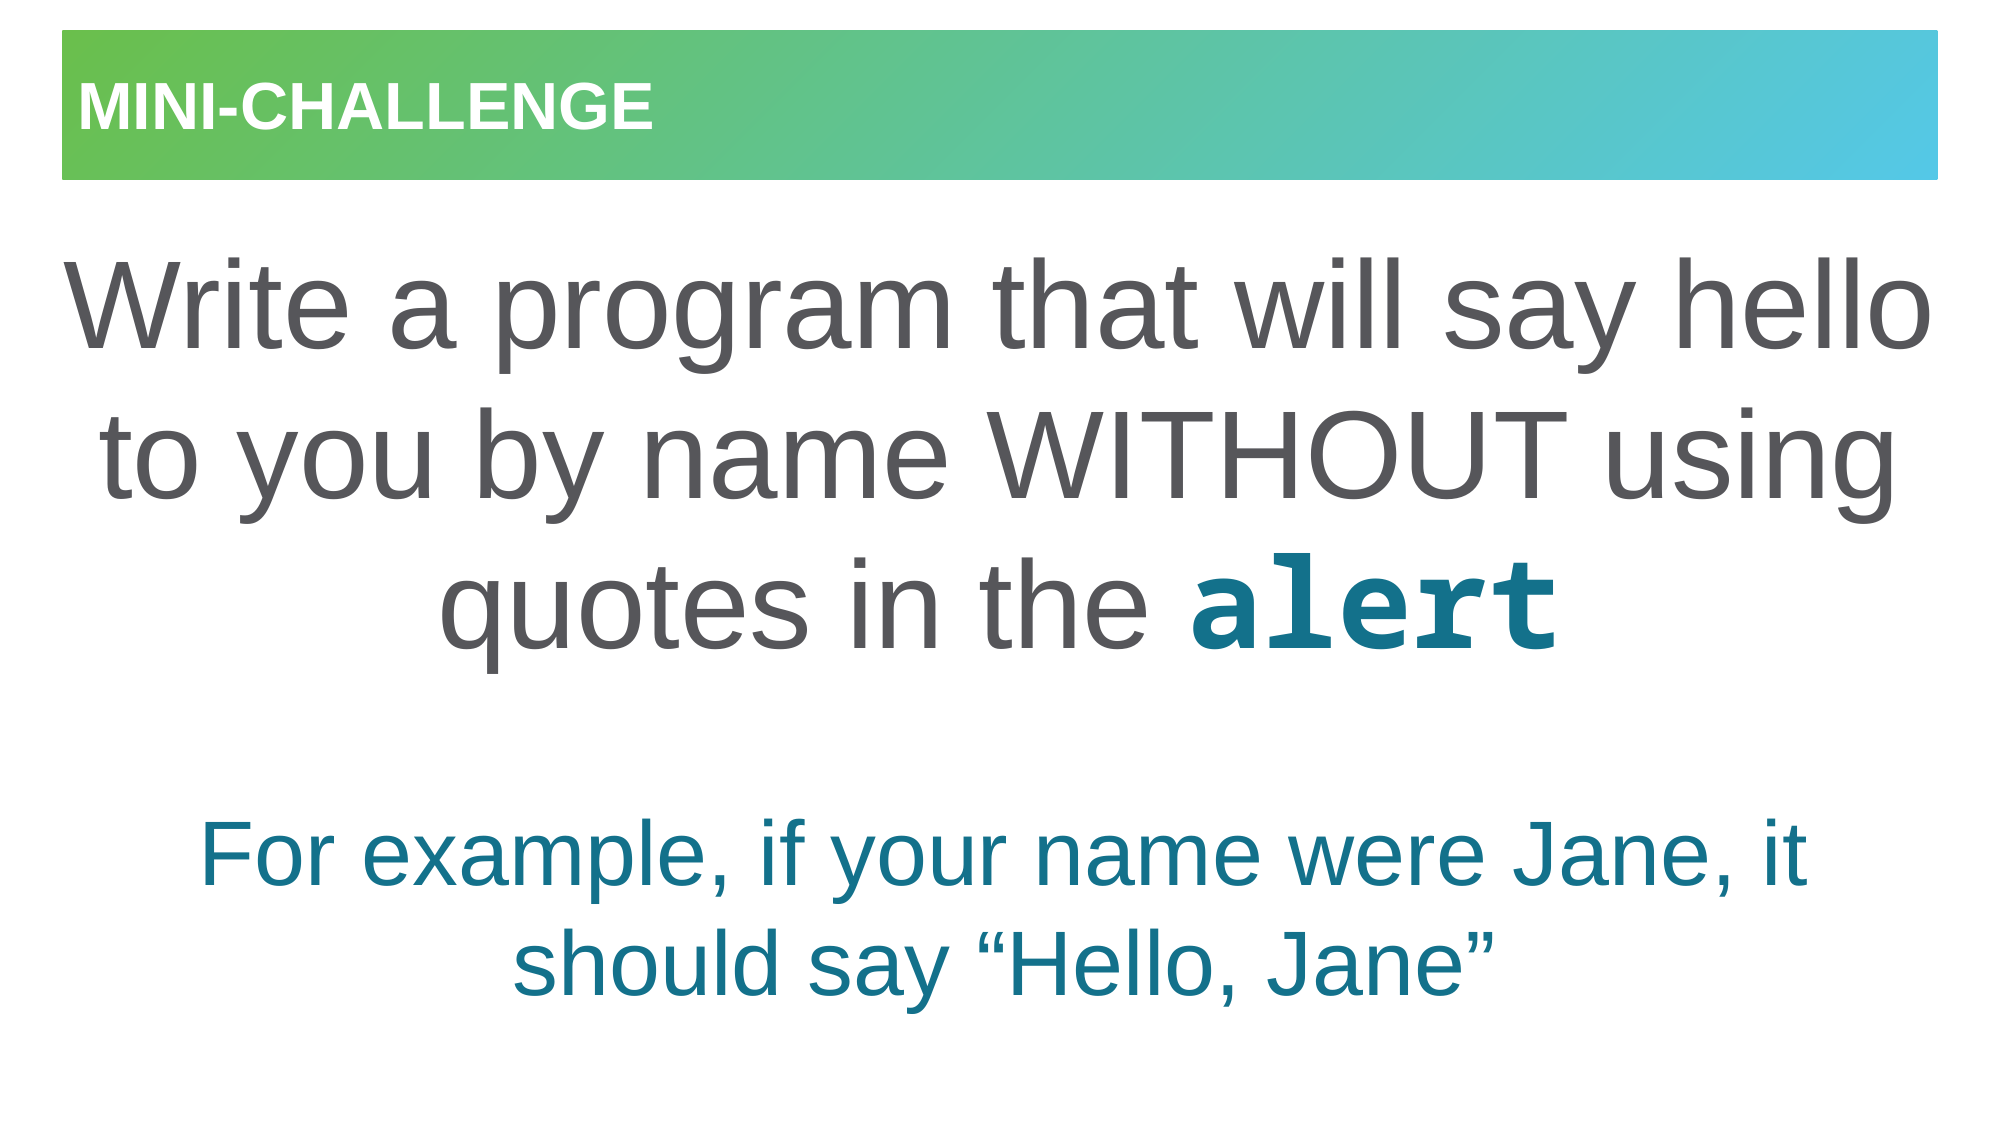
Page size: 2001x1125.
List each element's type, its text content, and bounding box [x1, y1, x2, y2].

list Write a program that will say hello to you by name WITHOUT using quotes in the alert For example, if your name were Jane, it should say “Hello, Jane” [62, 187, 1938, 1050]
title Mini-challenge [62, 29, 1938, 180]
